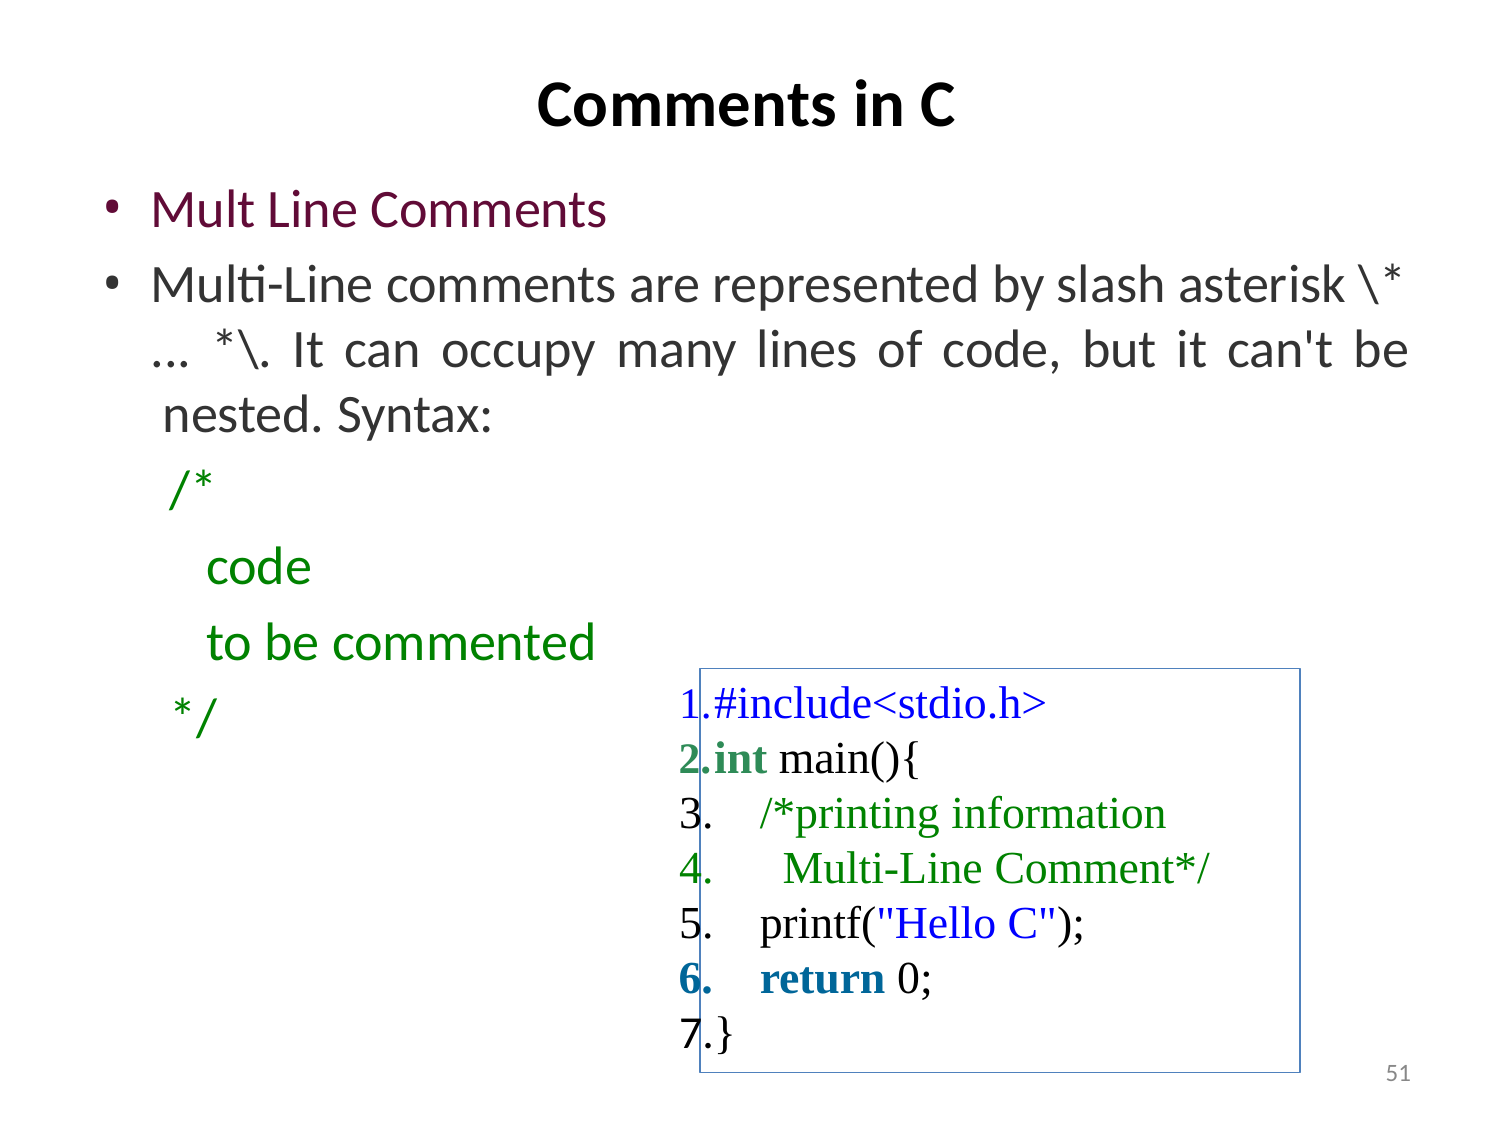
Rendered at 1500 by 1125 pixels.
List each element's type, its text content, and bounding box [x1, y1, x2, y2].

title Comments in C [535, 56, 961, 248]
text_box Multi-Line Comment*/ printf("Hello C"); return 0; 7.} [676, 836, 1214, 1059]
text_box [699, 668, 1300, 1073]
text_box Mult Line Comments Multi-Line comments are represented by slash asterisk \* ... *\. It can occupy many lines of code, but it can't be nested. Syntax: /* code [100, 159, 1416, 595]
slide_number 51 [1379, 1060, 1418, 1125]
text_box to be commented */ [167, 593, 602, 747]
text_box #include<stdio.h> int main(){ /*printing information [676, 671, 1169, 836]
